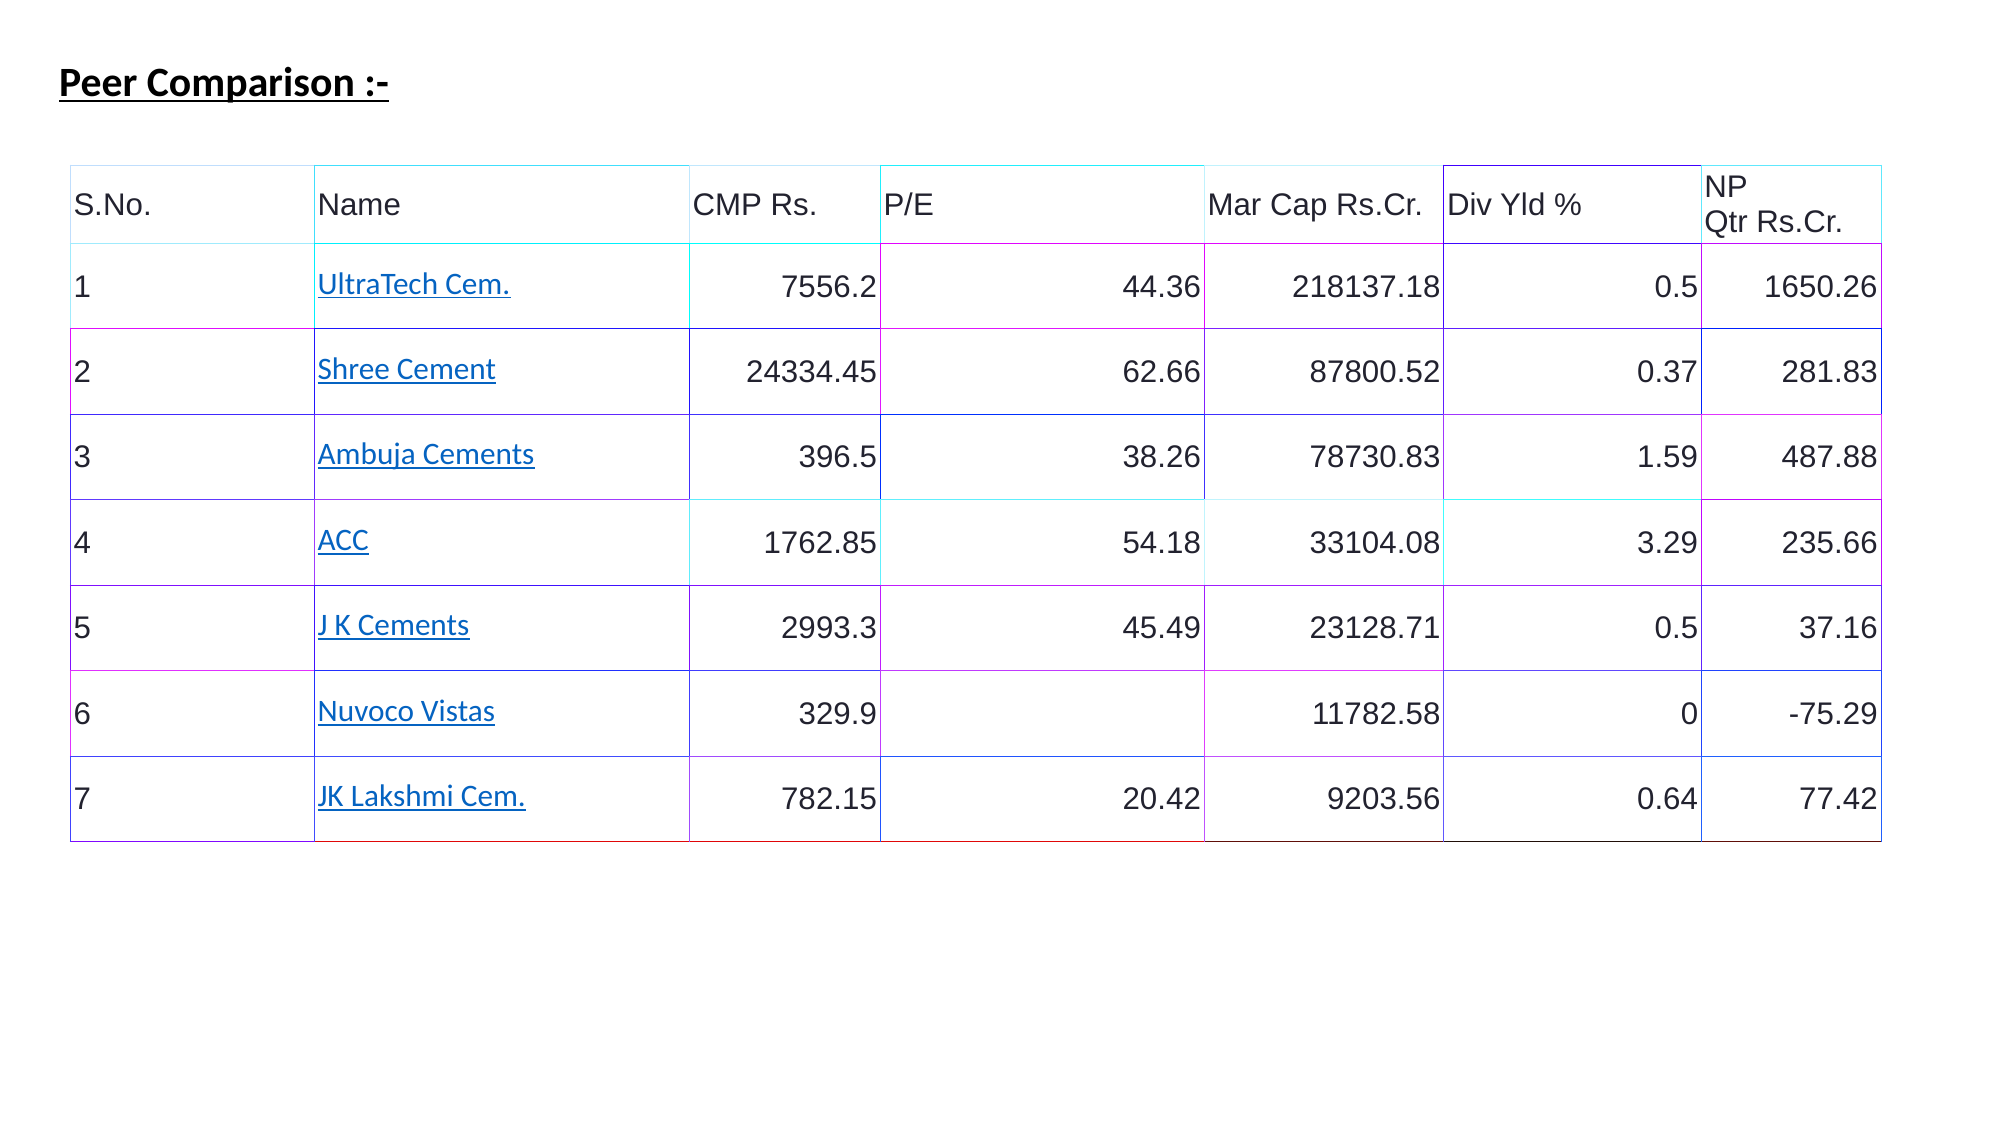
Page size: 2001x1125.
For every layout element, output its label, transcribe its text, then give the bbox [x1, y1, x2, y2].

table_cell 281.83 [1702, 329, 1881, 414]
table_cell 2 [71, 329, 314, 414]
table_cell 37.16 [1702, 586, 1881, 670]
table_cell 487.88 [1702, 415, 1881, 499]
table_cell 1.59 [1444, 415, 1701, 499]
table_cell 3.29 [1444, 500, 1701, 585]
table_cell 54.18 [881, 500, 1204, 585]
table_cell J K Cements [315, 586, 689, 670]
table_cell 45.49 [881, 586, 1204, 670]
table_header NP Qtr Rs.Cr. [1702, 166, 1881, 243]
table_cell 1650.26 [1702, 244, 1881, 328]
table_header Mar Cap Rs.Cr. [1205, 166, 1443, 243]
text_box Peer Comparison :- [44, 47, 1045, 113]
table_cell 2993.3 [690, 586, 880, 670]
table_cell 20.42 [881, 757, 1204, 841]
table_cell 24334.45 [690, 329, 880, 414]
table_cell 0.64 [1444, 757, 1701, 841]
table_cell 62.66 [881, 329, 1204, 414]
table_cell 1762.85 [690, 500, 880, 585]
table_cell 0.37 [1444, 329, 1701, 414]
table_cell 77.42 [1702, 757, 1881, 841]
table_cell ACC [315, 500, 689, 585]
table_cell -75.29 [1702, 671, 1881, 756]
table_header S.No. [71, 166, 314, 243]
table_cell UltraTech Cem. [315, 244, 689, 328]
table_cell 3 [71, 415, 314, 499]
table_cell 0.5 [1444, 244, 1701, 328]
table_cell 0 [1444, 671, 1701, 756]
table_cell 218137.18 [1205, 244, 1443, 328]
table_cell 4 [71, 500, 314, 585]
table_cell 6 [71, 671, 314, 756]
table_cell 7556.2 [690, 244, 880, 328]
table_cell 78730.83 [1205, 415, 1443, 499]
table_cell 5 [71, 586, 314, 670]
table_cell 0.5 [1444, 586, 1701, 670]
table_header P/E [881, 166, 1204, 243]
table_cell Nuvoco Vistas [315, 671, 689, 756]
table_cell 329.9 [690, 671, 880, 756]
table_cell 9203.56 [1205, 757, 1443, 841]
table_cell 23128.71 [1205, 586, 1443, 670]
table_cell Ambuja Cements [315, 415, 689, 499]
table_cell [881, 671, 1204, 756]
table_cell 782.15 [690, 757, 880, 841]
table_cell 38.26 [881, 415, 1204, 499]
table_cell 44.36 [881, 244, 1204, 328]
table_header CMP Rs. [690, 166, 880, 243]
table_cell 11782.58 [1205, 671, 1443, 756]
table_cell 7 [71, 757, 314, 841]
table_cell 87800.52 [1205, 329, 1443, 414]
table_cell 235.66 [1702, 500, 1881, 585]
table_cell Shree Cement [315, 329, 689, 414]
table_cell 396.5 [690, 415, 880, 499]
table_cell 1 [71, 244, 314, 328]
table_header Div Yld % [1444, 166, 1701, 243]
table_cell JK Lakshmi Cem. [315, 757, 689, 841]
table_header Name [315, 166, 689, 243]
table_cell 33104.08 [1205, 500, 1443, 585]
